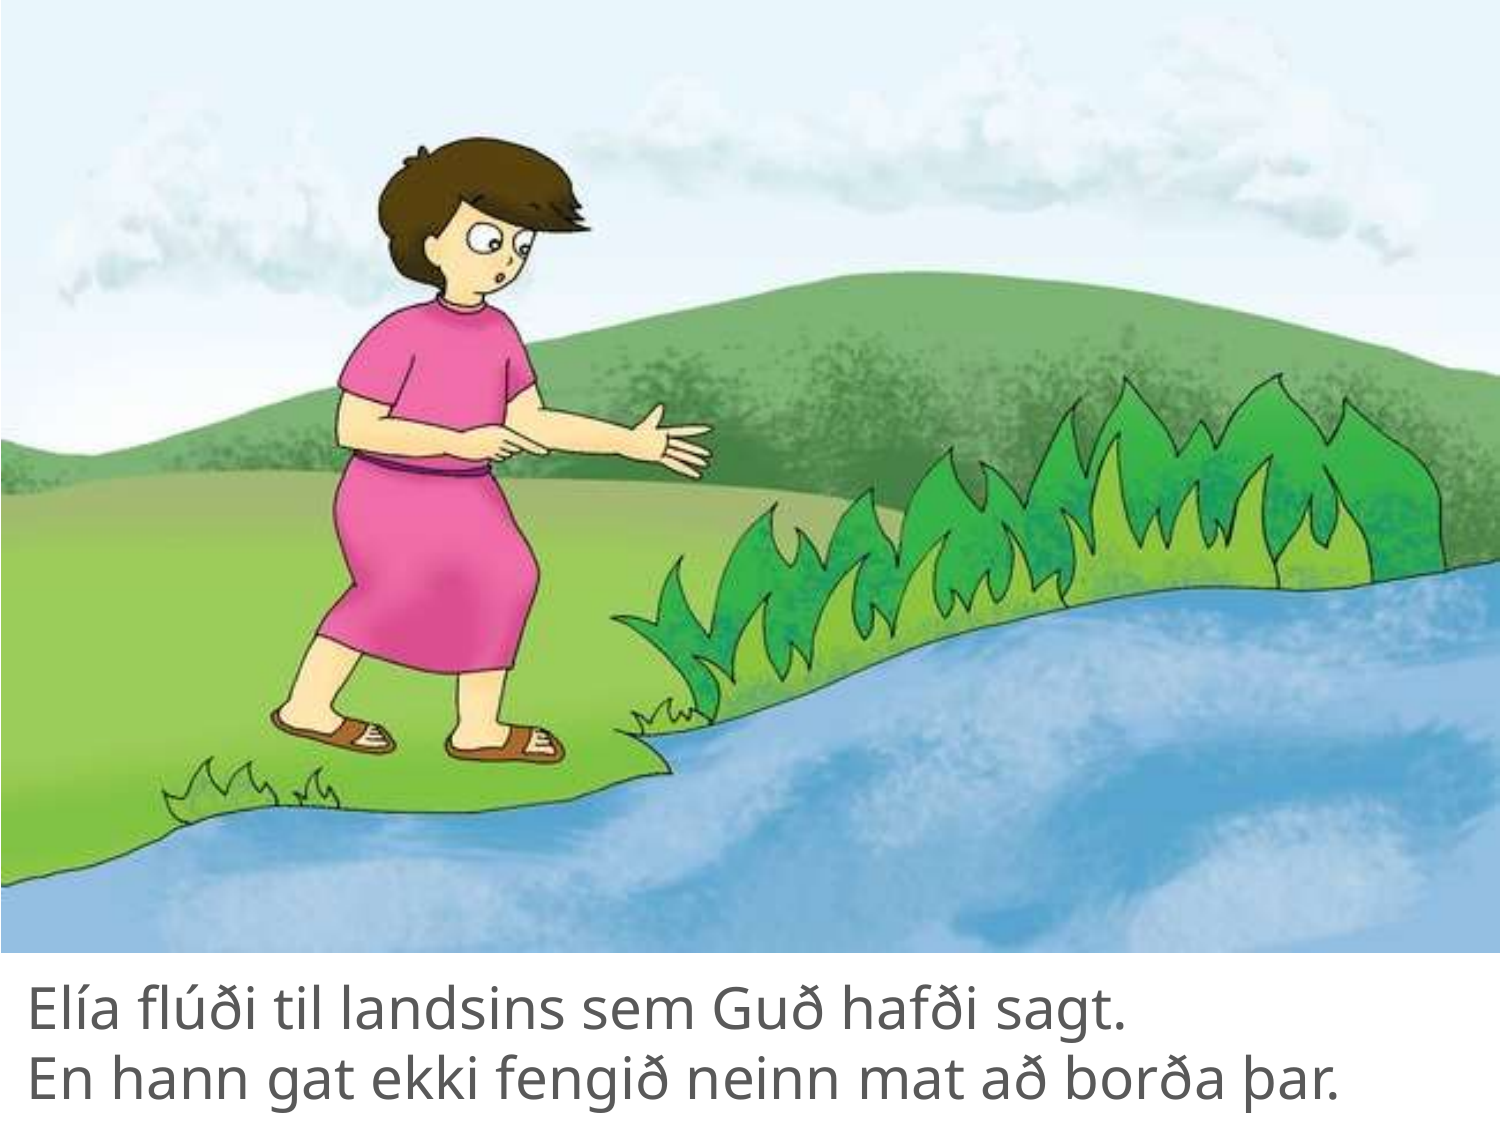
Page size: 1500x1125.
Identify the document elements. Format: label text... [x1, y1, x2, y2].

picture [1, 0, 1500, 953]
text_box Elía flúði til landsins sem Guð hafði sagt. En hann gat ekki fengið neinn mat að borða þar. [11, 964, 1500, 1119]
